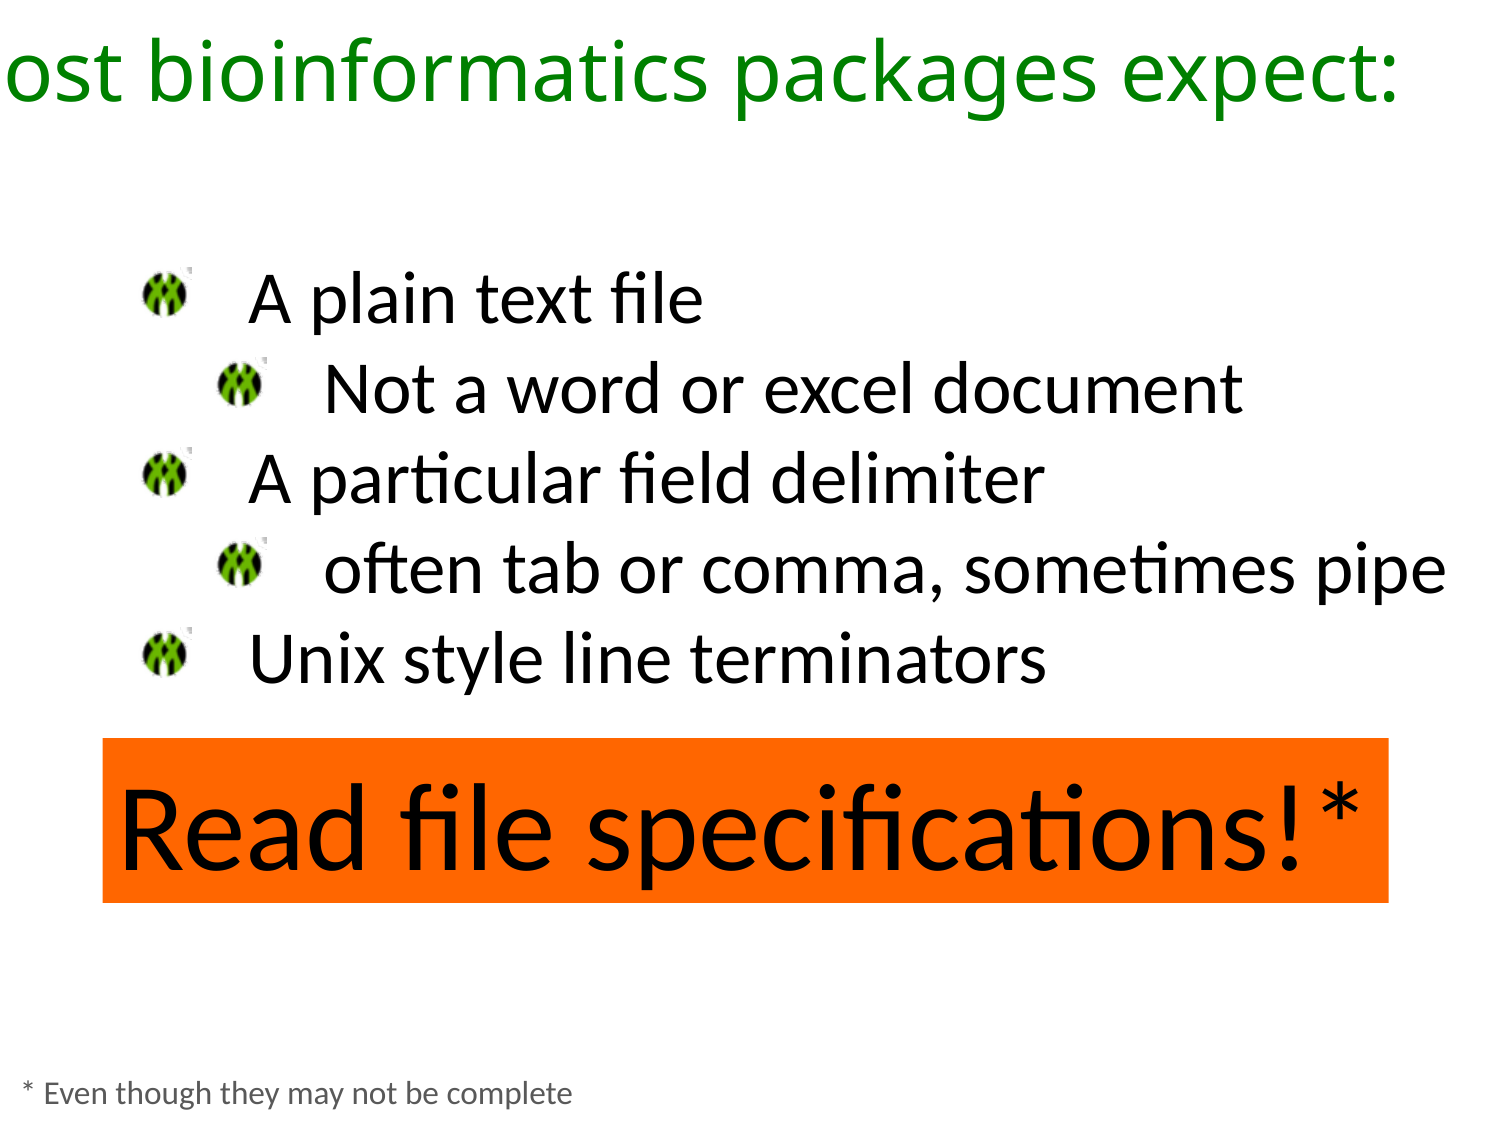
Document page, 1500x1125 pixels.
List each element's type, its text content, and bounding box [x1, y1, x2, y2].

text_box Most bioinformatics packages expect: [0, 10, 1417, 126]
text_box * Even though they may not be complete [5, 1064, 589, 1119]
picture [137, 447, 192, 501]
picture [212, 537, 267, 591]
picture [137, 627, 192, 681]
text_box Read file specifications!* [102, 738, 1389, 903]
text_box A plain text file Not a word or excel document A particular field delimiter often tab or comma, sometimes pipe Unix style line terminators [123, 241, 1464, 707]
picture [137, 267, 192, 321]
picture [212, 357, 267, 411]
